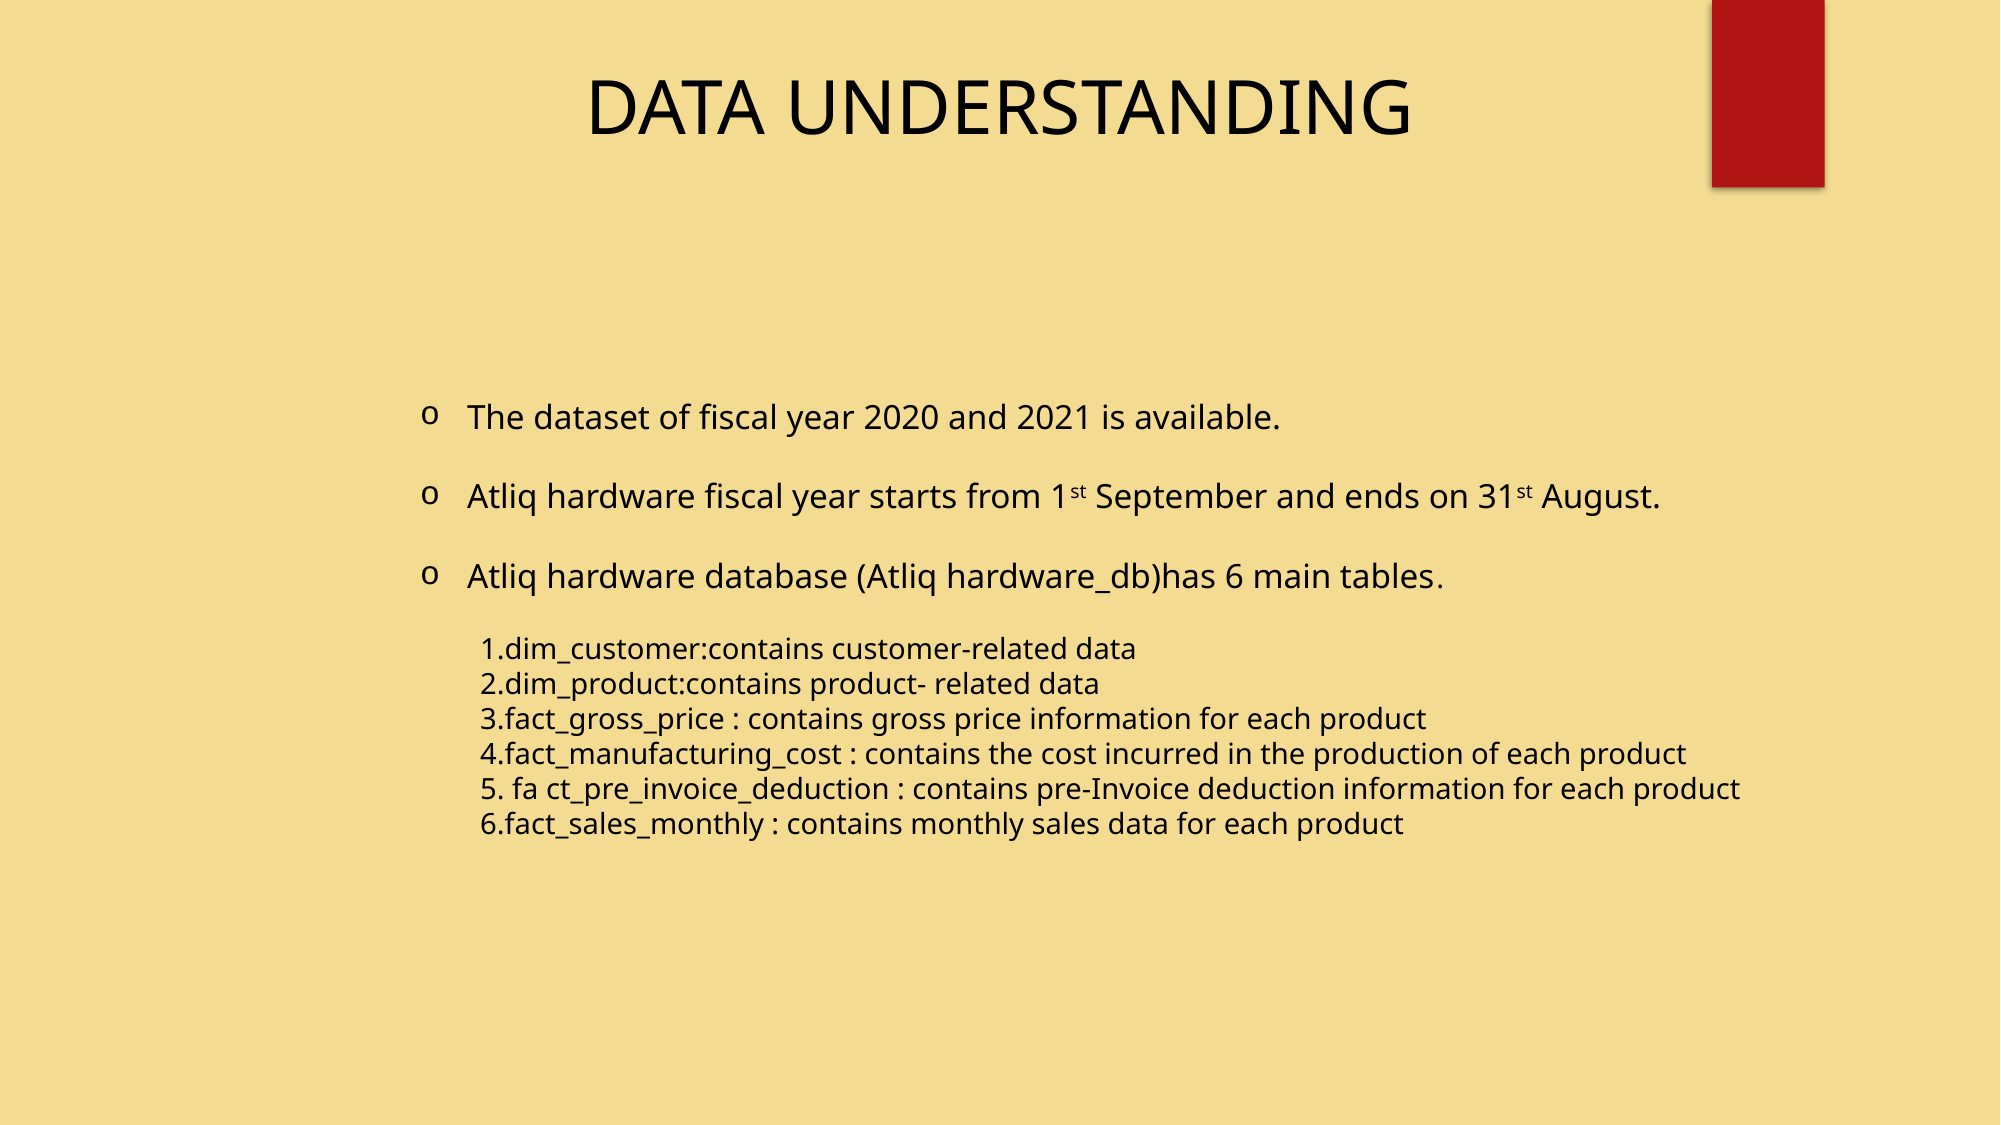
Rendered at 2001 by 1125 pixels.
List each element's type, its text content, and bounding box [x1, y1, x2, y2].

text_box The dataset of fiscal year 2020 and 2021 is available. Atliq hardware fiscal year starts from 1st September and ends on 31st August. Atliq hardware database (Atliq hardware_db)has 6 main tables. 1.dim_customer:contains customer-related data 2.dim_product:contains product- related data 3.fact_gross_price : contains gross price information for each product 4.fact_manufacturing_cost : contains the cost incurred in the production of each product 5. fa ct_pre_invoice_deduction : contains pre-Invoice deduction information for each product 6.fact_sales_monthly : contains monthly sales data for each product [405, 388, 1964, 848]
text_box DATA UNDERSTANDING [412, 52, 1587, 157]
